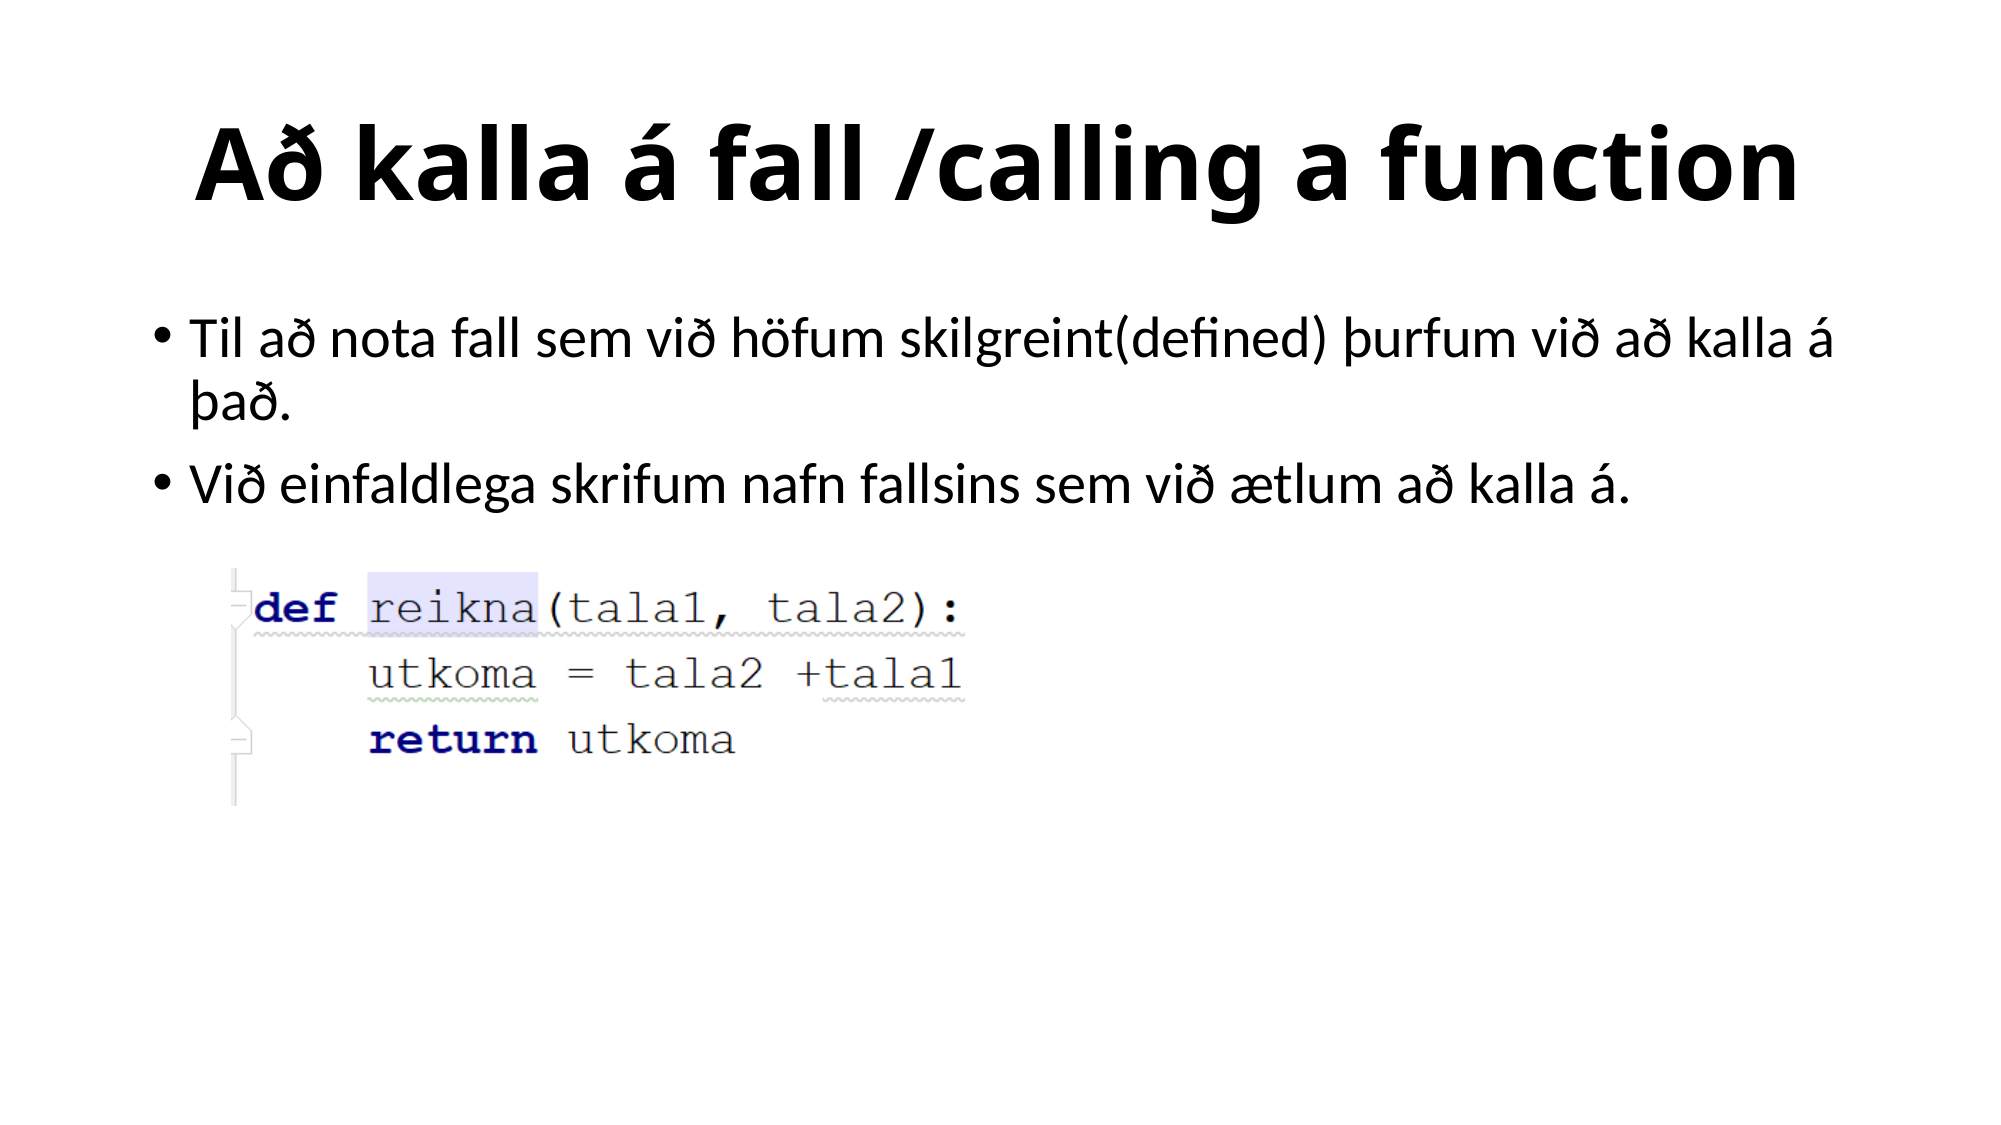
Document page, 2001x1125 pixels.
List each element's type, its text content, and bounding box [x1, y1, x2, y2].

picture [231, 568, 978, 806]
title Að kalla á fall /calling a function [137, 59, 1863, 278]
list Til að nota fall sem við höfum skilgreint(defined) þurfum við að kalla á það. Við einfaldlega skrifum nafn fallsins sem við ætlum að kalla á. [137, 299, 1863, 1014]
